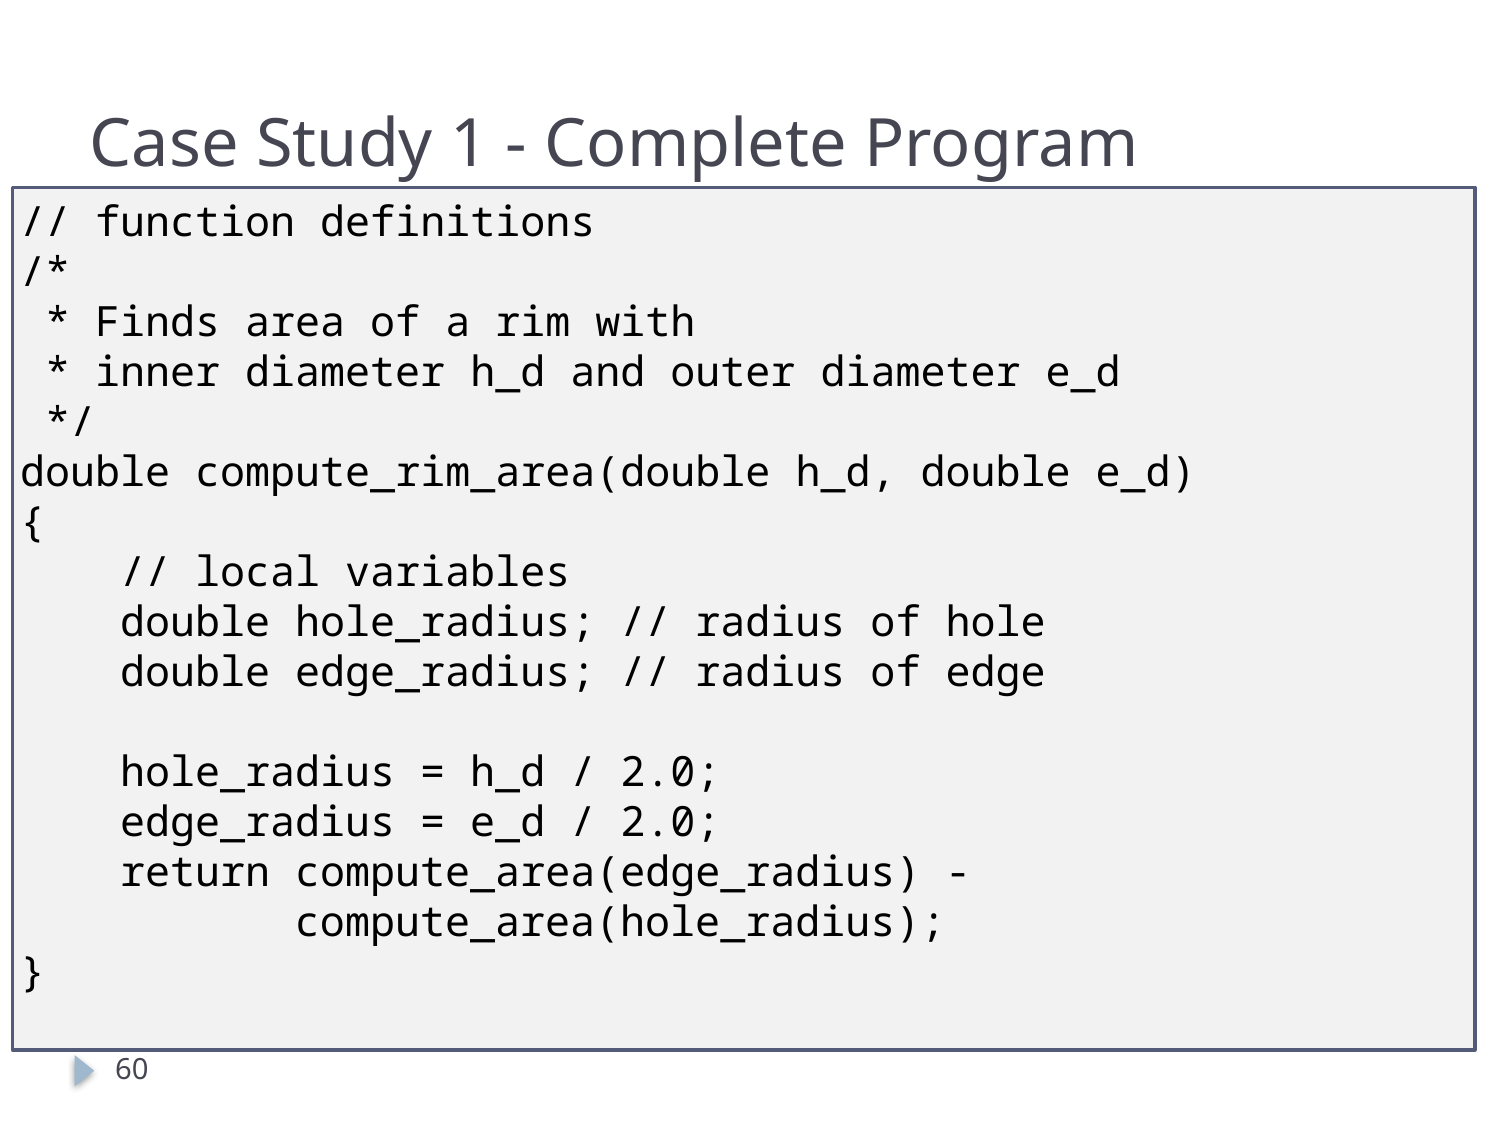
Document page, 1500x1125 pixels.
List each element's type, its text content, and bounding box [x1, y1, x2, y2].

text_box // function definitions /* * Finds area of a rim with * inner diameter h_d and outer diameter e_d */ double compute_rim_area(double h_d, double e_d) { // local variables double hole_radius; // radius of hole double edge_radius; // radius of edge hole_radius = h_d / 2.0; edge_radius = e_d / 2.0; return compute_area(edge_radius) - compute_area(hole_radius); } [11, 186, 1477, 1052]
title Case Study 1 - Complete Program [75, 24, 1425, 186]
slide_number 60 [100, 1042, 426, 1103]
